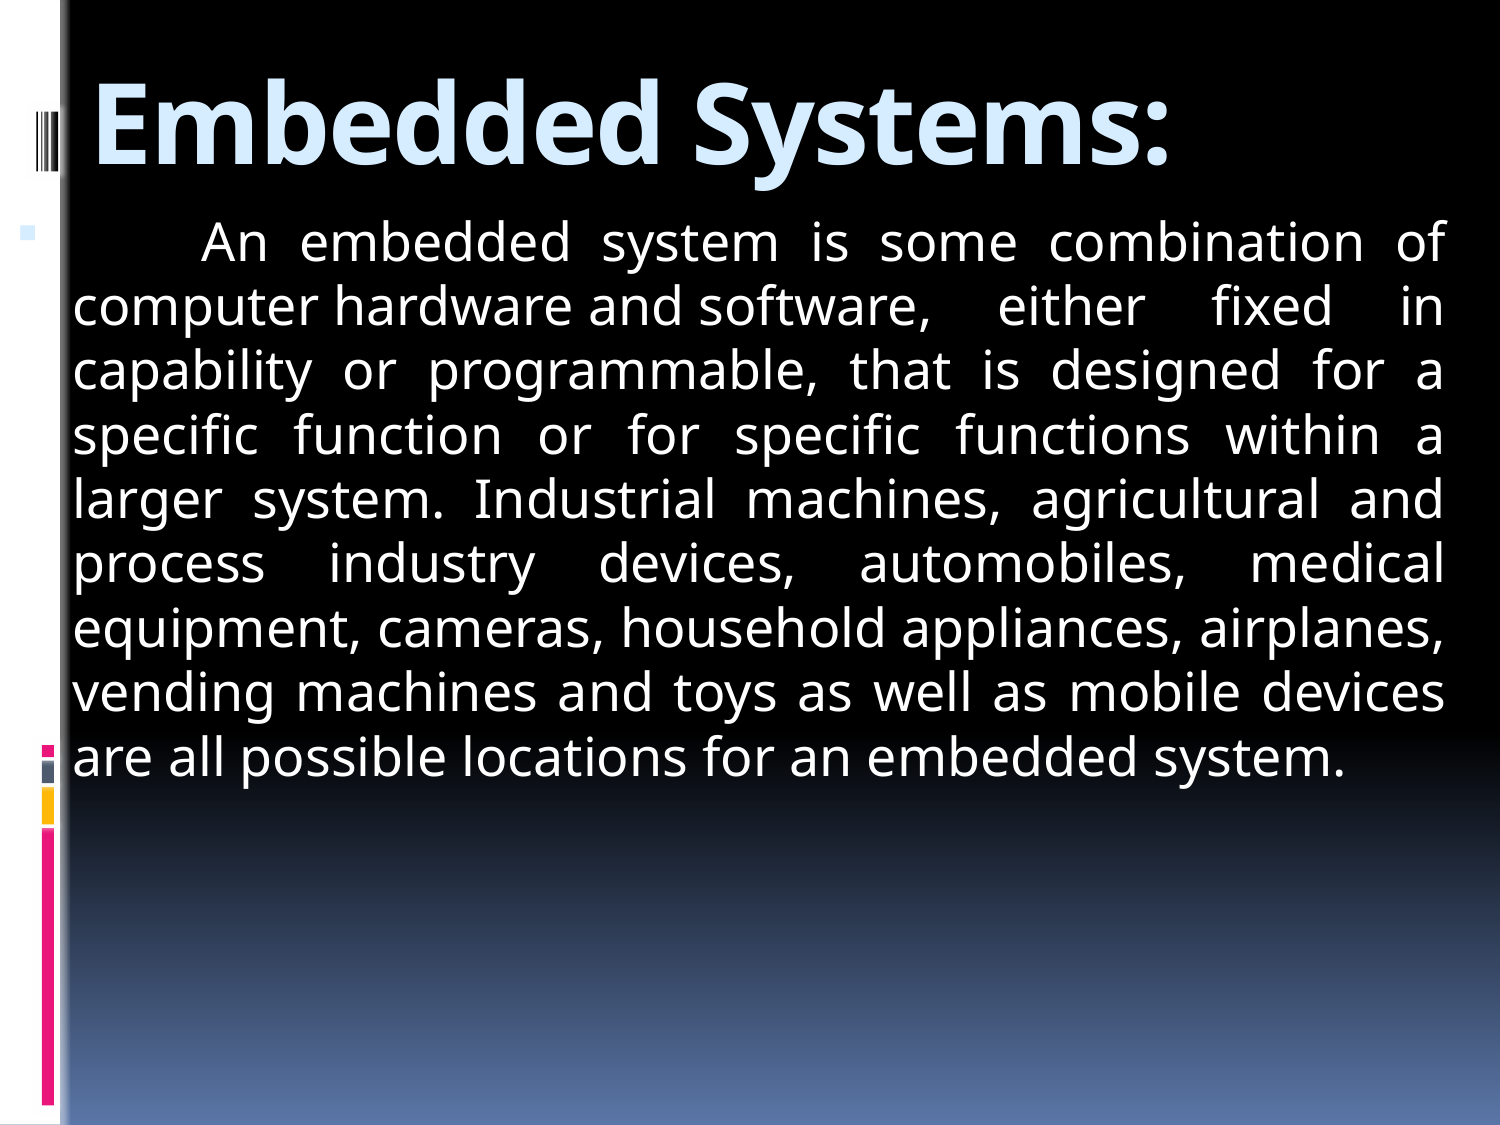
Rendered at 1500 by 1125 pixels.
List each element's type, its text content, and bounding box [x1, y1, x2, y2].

list An embedded system is some combination of computer hardware and software, either fixed in capability or programmable, that is designed for a specific function or for specific functions within a larger system. Industrial machines, agricultural and process industry devices, automobiles, medical equipment, cameras, household appliances, airplanes, vending machines and toys as well as mobile devices are all possible locations for an embedded system. [0, 200, 1463, 813]
title Embedded Systems: [75, 45, 1425, 175]
